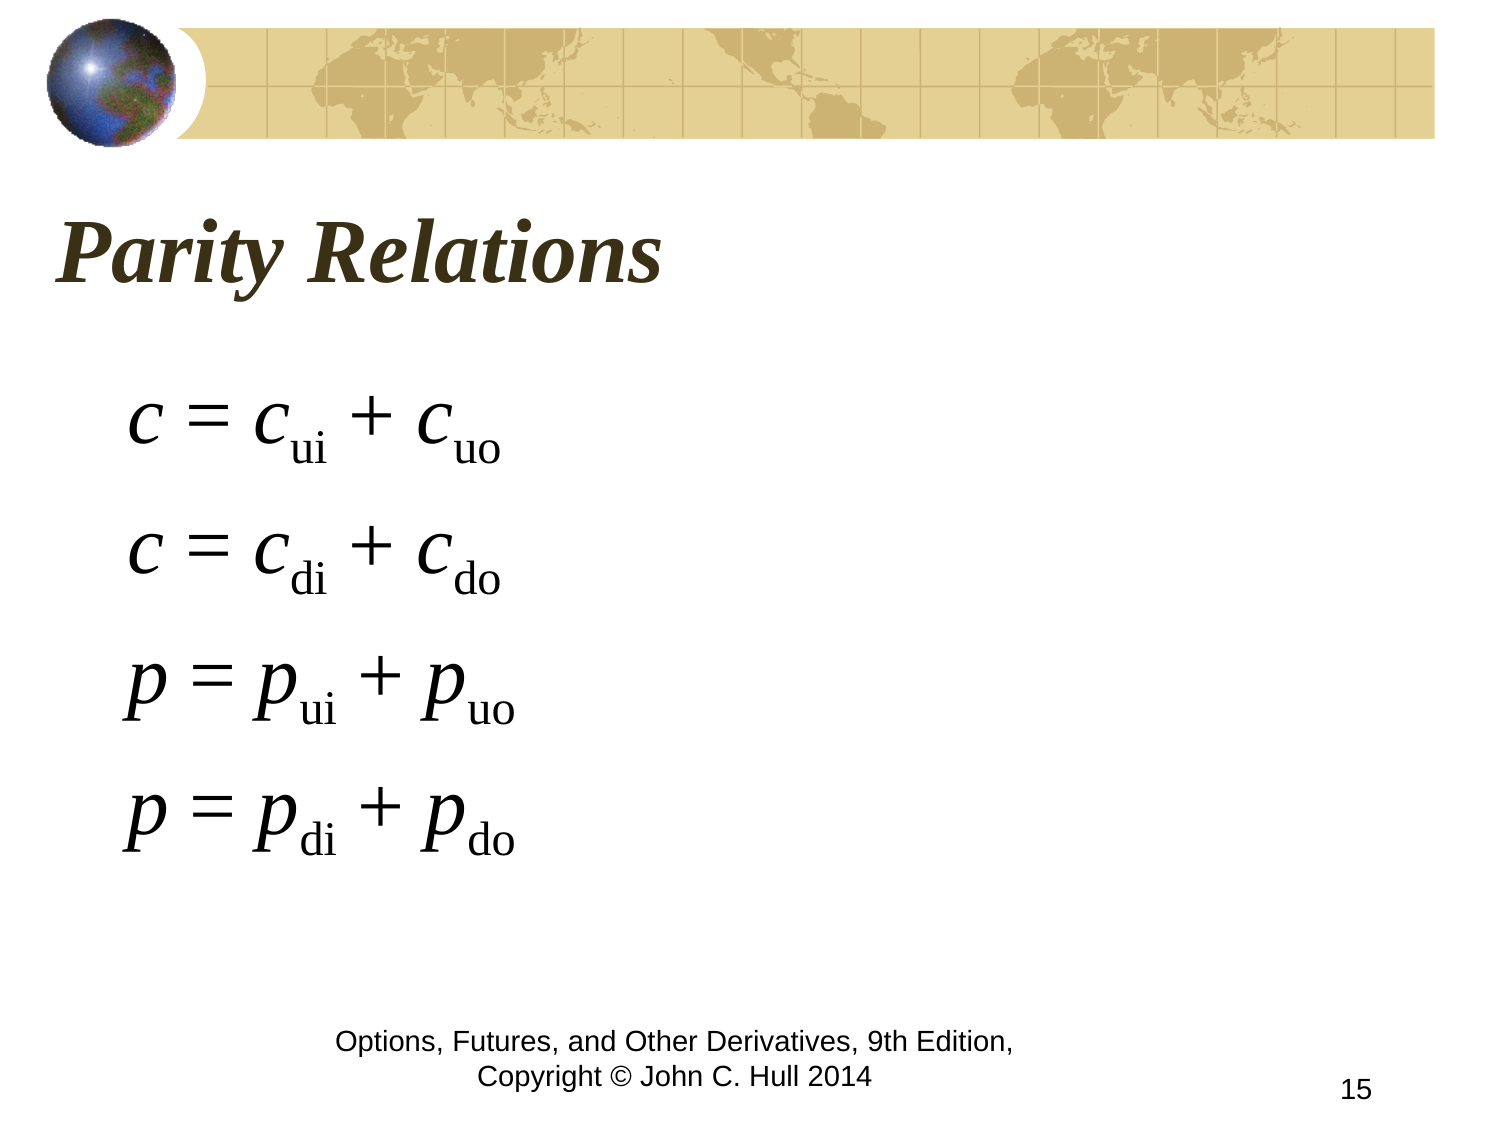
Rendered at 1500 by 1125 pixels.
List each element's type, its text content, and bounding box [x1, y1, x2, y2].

slide_number 15 [1074, 1037, 1388, 1113]
footer Options, Futures, and Other Derivatives, 9th Edition, Copyright © John C. Hull 2014 [262, 1024, 1088, 1101]
title Parity Relations [40, 152, 1316, 341]
picture [42, 14, 190, 151]
list c = cui + cuo c = cdi + cdo p = pui + puo p = pdi + pdo [112, 352, 1388, 1028]
